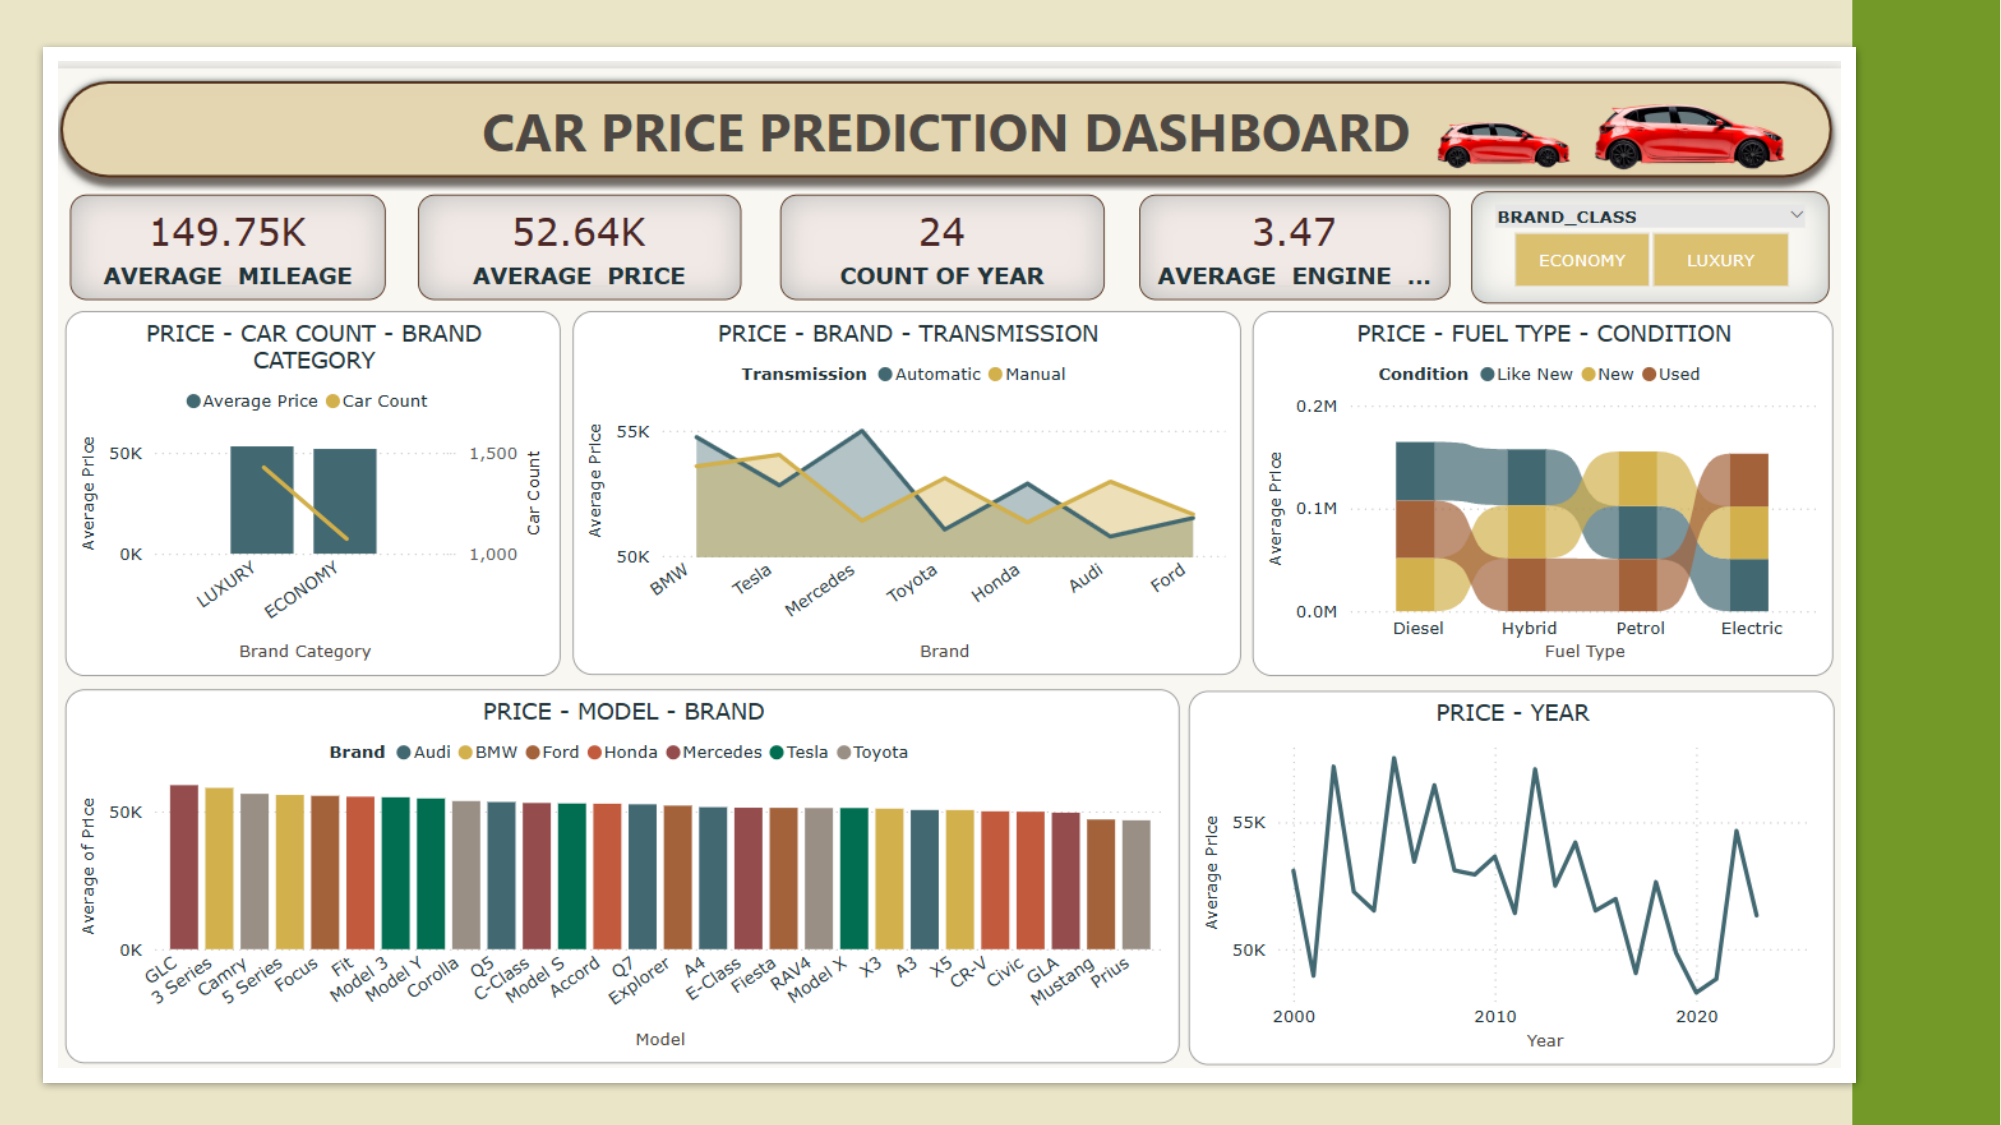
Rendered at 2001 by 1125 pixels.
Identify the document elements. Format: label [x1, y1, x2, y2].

picture [57, 60, 1842, 1069]
